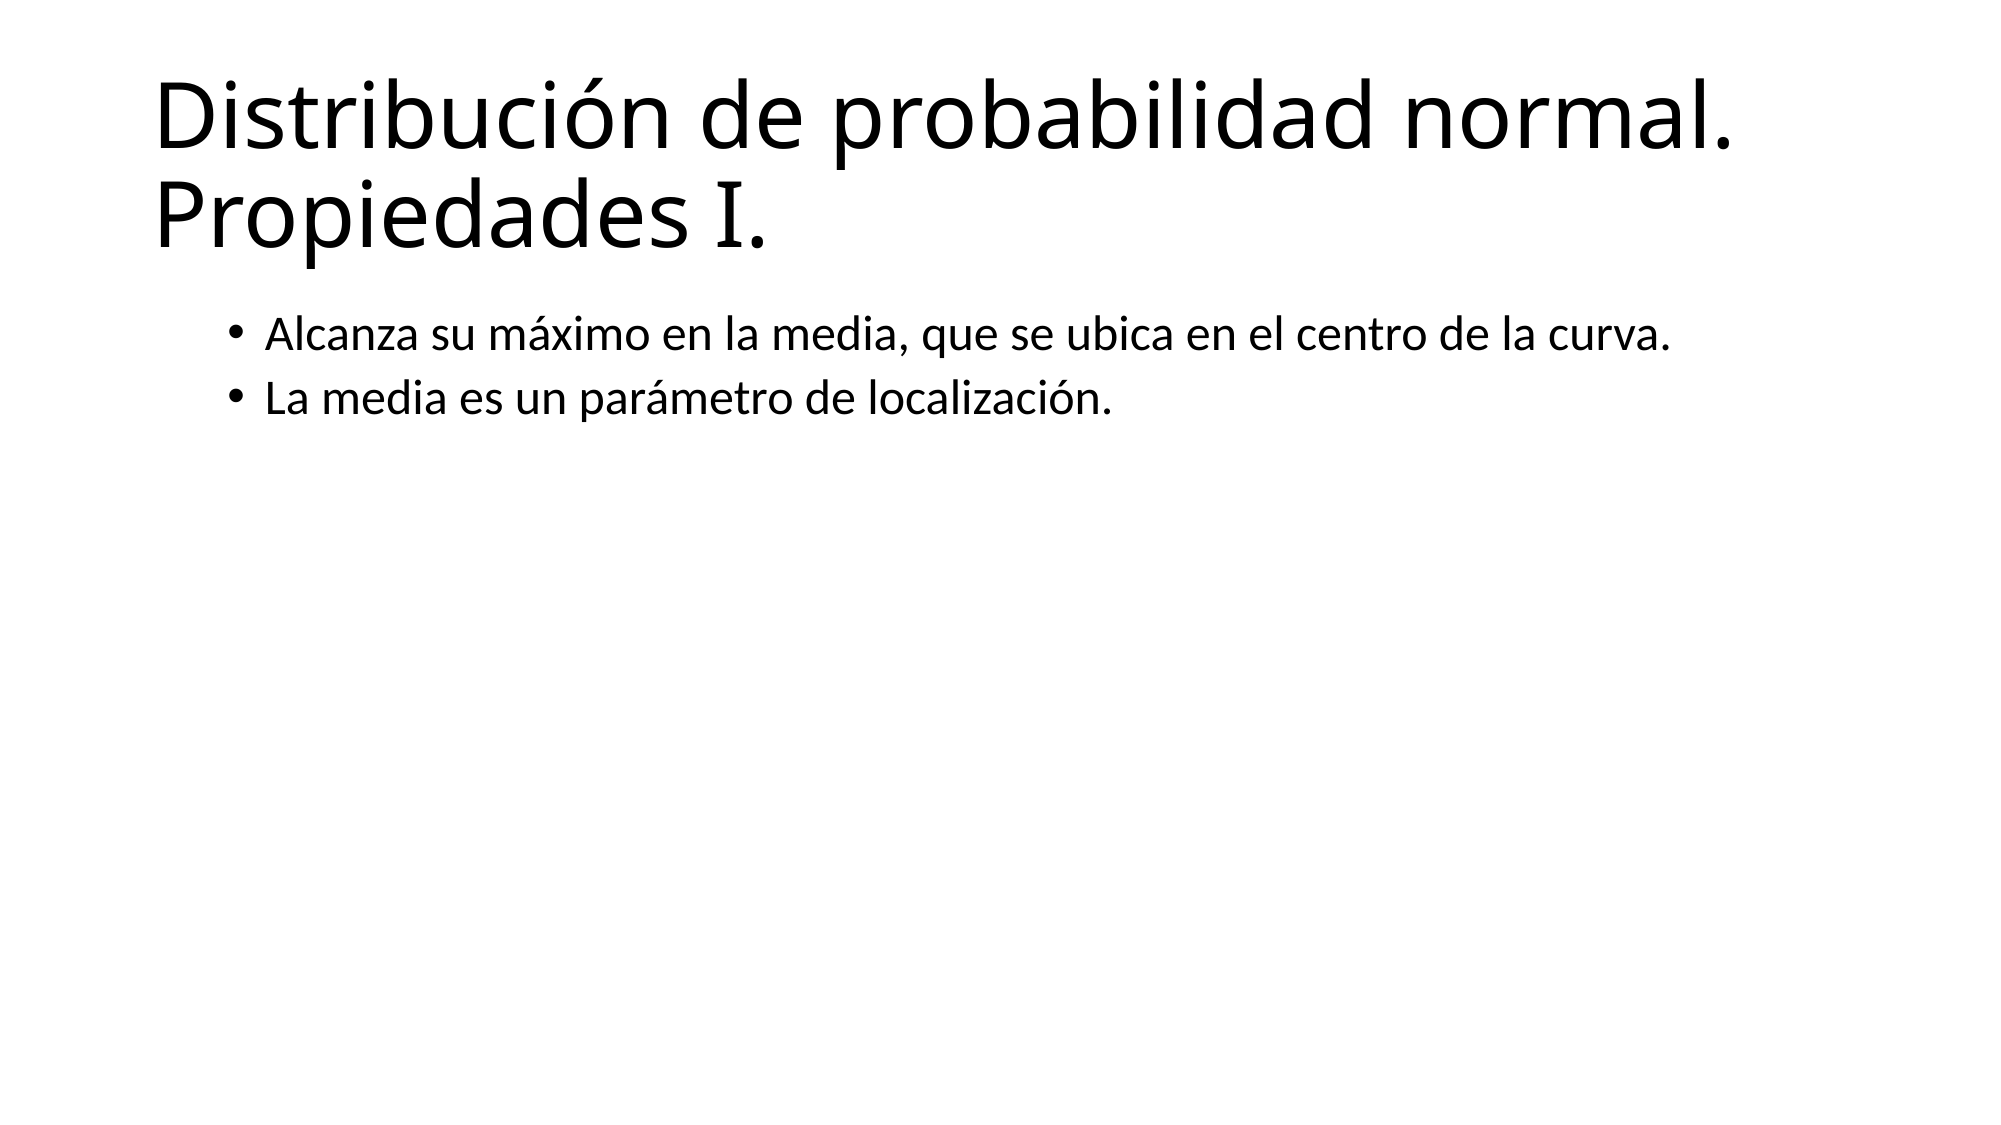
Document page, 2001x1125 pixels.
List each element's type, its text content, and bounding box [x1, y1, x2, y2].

title Distribución de probabilidad normal. Propiedades I. [137, 59, 1863, 278]
list Alcanza su máximo en la media, que se ubica en el centro de la curva. La media es un parámetro de localización. [137, 299, 1863, 1014]
